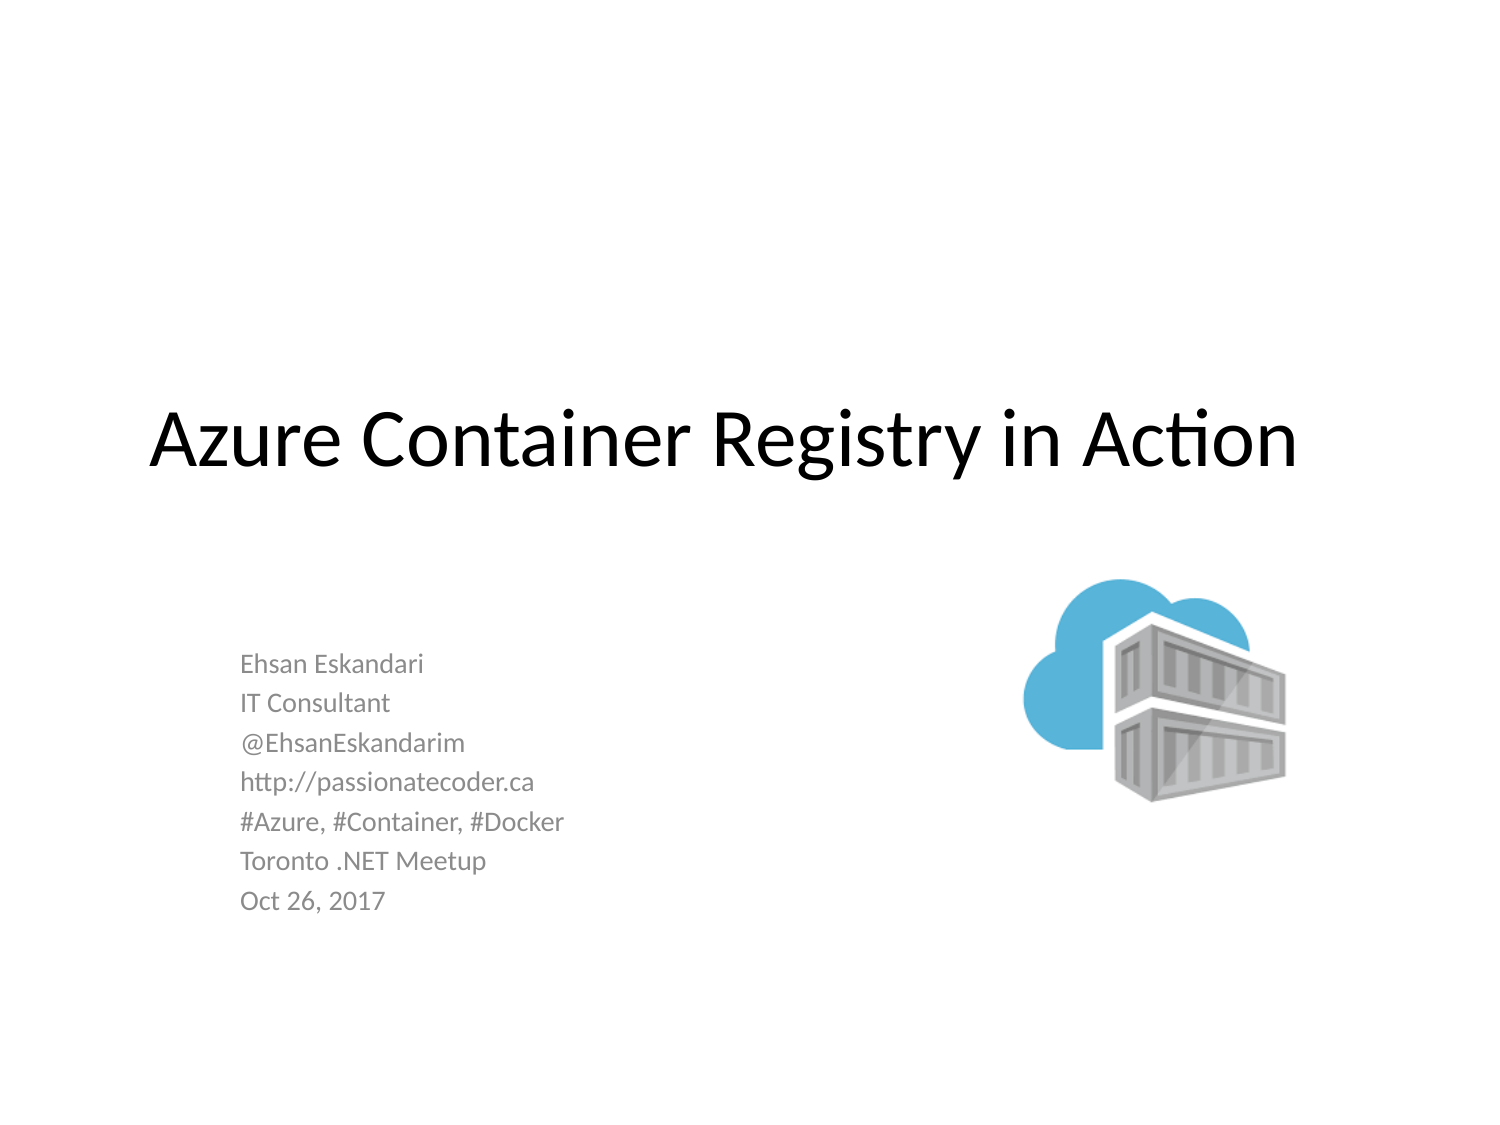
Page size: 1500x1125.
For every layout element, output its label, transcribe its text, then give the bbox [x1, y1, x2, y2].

subtitle Ehsan Eskandari IT Consultant @EhsanEskandarim http://passionatecoder.ca #Azure, #Container, #Docker Toronto .NET Meetup Oct 26, 2017 [225, 637, 1275, 925]
picture [1012, 543, 1316, 847]
title Azure Container Registry in Action [37, 312, 1413, 554]
